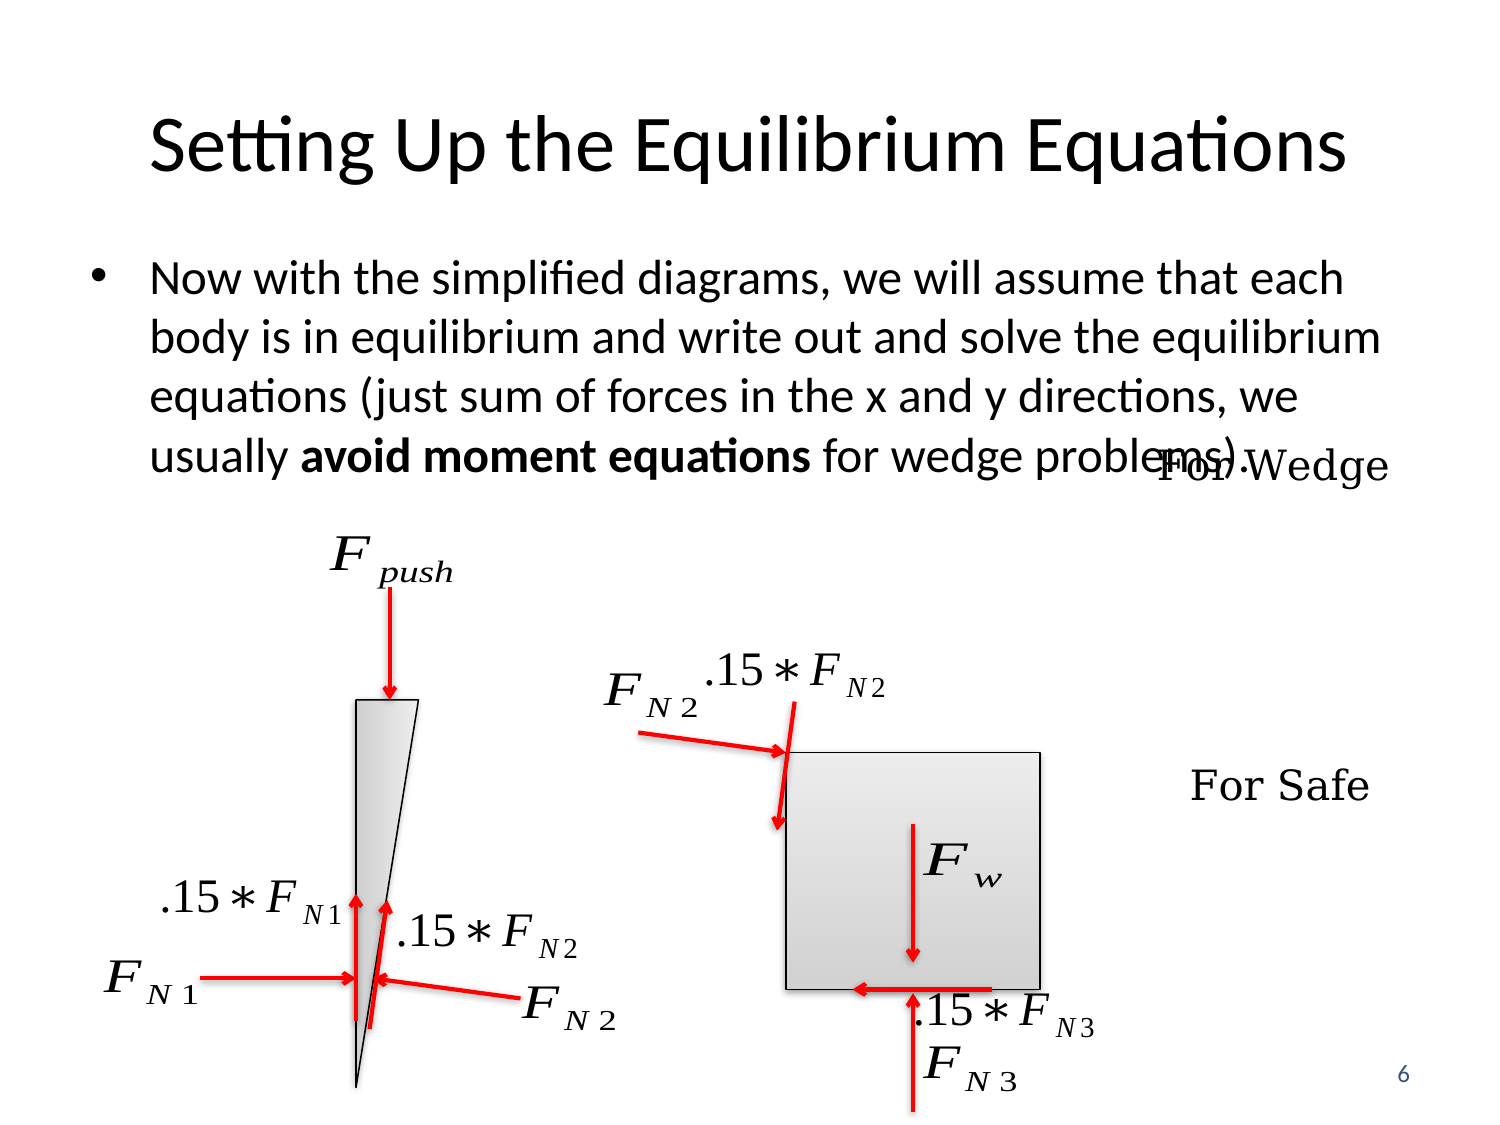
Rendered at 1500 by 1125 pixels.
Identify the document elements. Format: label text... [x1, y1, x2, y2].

slide_number 6 [1074, 1042, 1425, 1103]
title Setting Up the Equilibrium Equations [75, 45, 1425, 233]
text_box [785, 752, 1041, 990]
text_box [776, 701, 795, 831]
list Now with the simplified diagrams, we will assume that each body is in equilibrium and write out and solve the equilibrium equations (just sum of forces in the x and y directions, we usually avoid moment equations for wedge problems). [75, 237, 1425, 496]
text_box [638, 732, 771, 753]
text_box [369, 899, 388, 1030]
text_box [355, 699, 420, 902]
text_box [393, 978, 521, 999]
text_box [355, 1027, 366, 1089]
